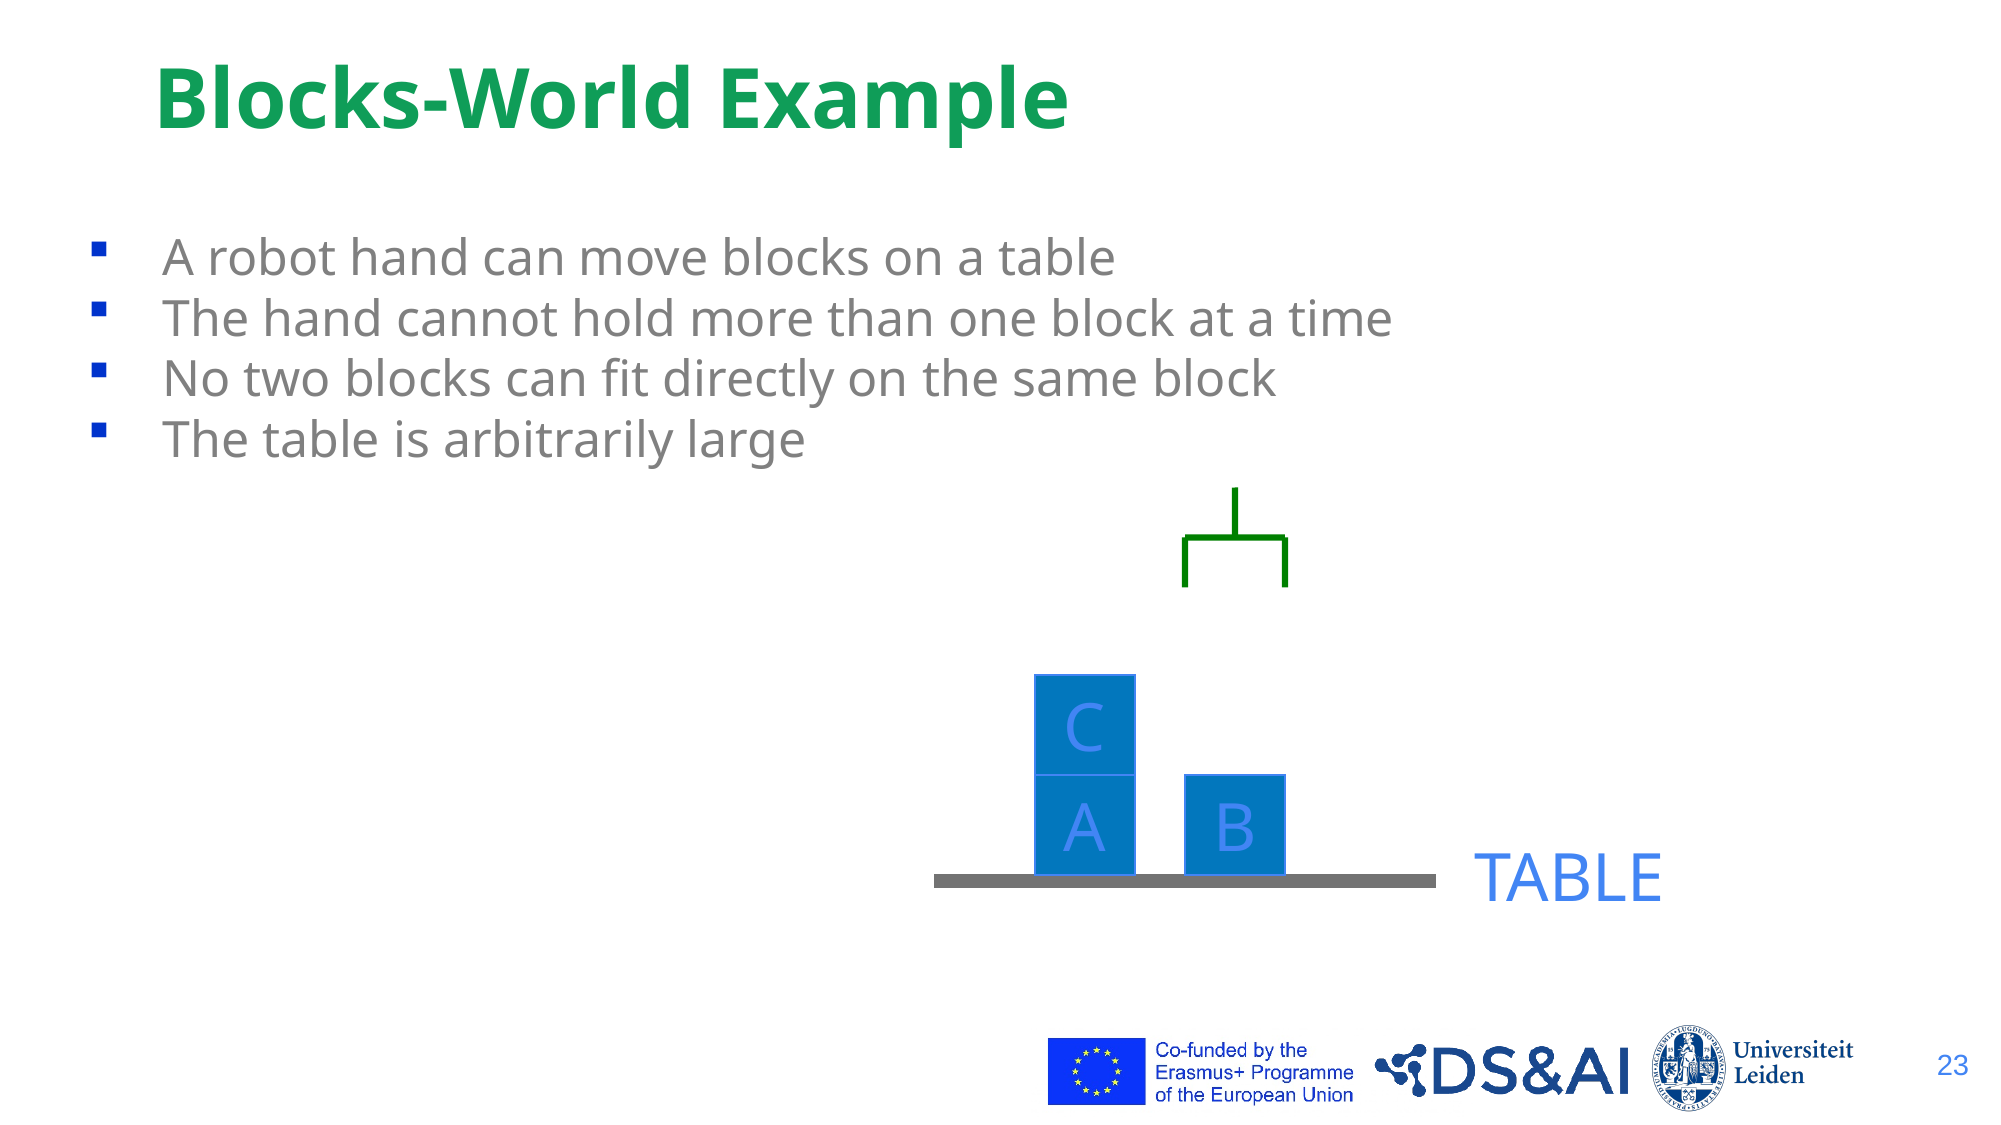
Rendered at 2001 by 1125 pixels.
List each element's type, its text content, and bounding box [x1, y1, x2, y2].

slide_number 23 [1864, 1038, 1985, 1125]
picture [1031, 1013, 1857, 1125]
list A robot hand can move blocks on a table The hand cannot hold more than one block at a time No two blocks can fit directly on the same block The table is arbitrarily large [47, 222, 1953, 1013]
title Blocks-World Example [138, 11, 2000, 179]
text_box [934, 487, 1693, 924]
